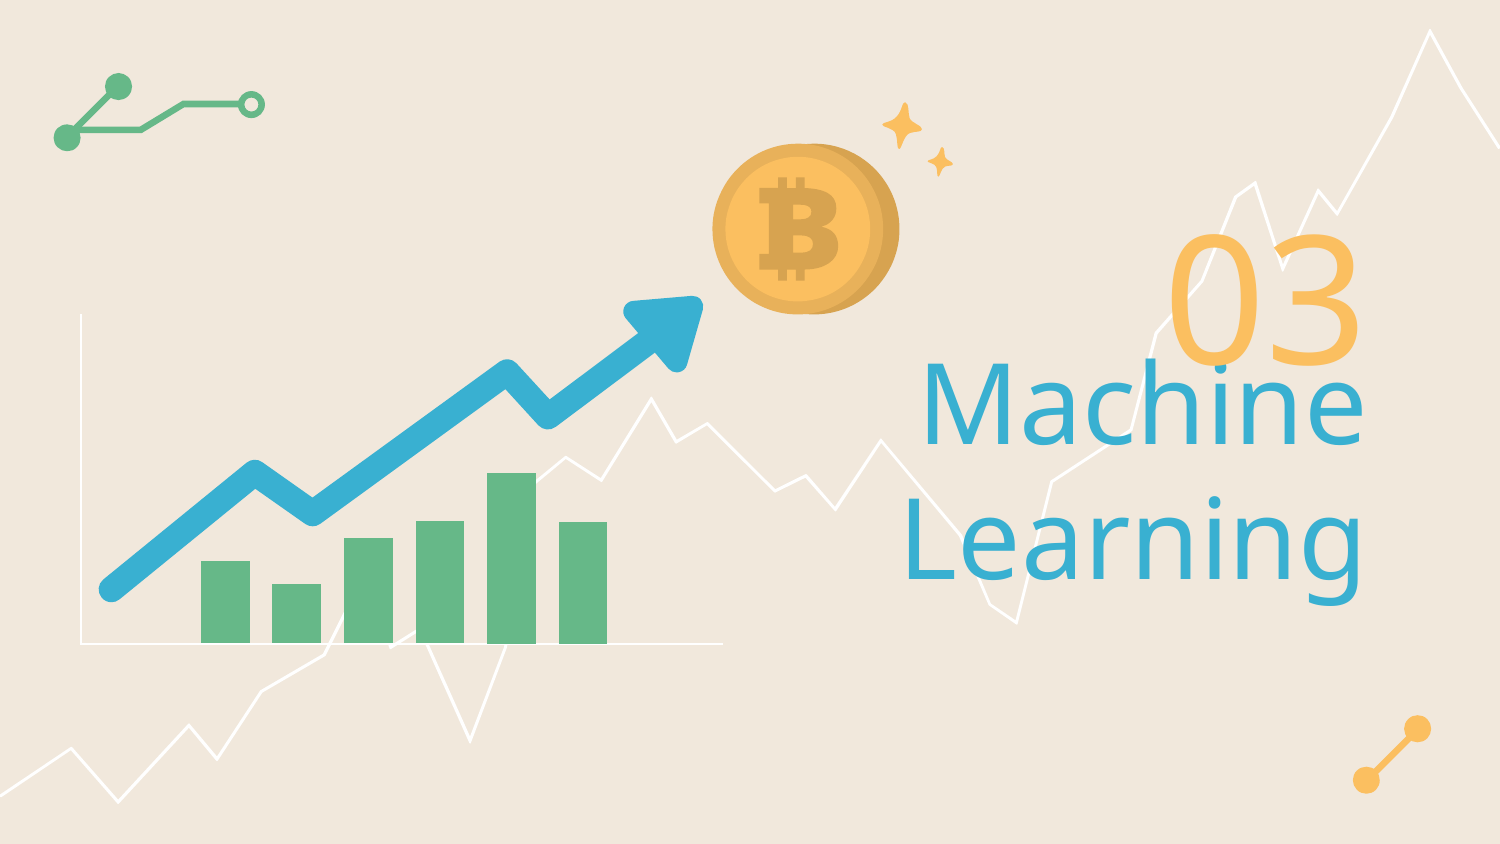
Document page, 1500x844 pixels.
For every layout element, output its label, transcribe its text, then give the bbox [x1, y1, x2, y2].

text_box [80, 143, 900, 645]
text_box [877, 98, 957, 180]
title 03 [904, 201, 1383, 385]
title Machine Learning [904, 385, 1383, 549]
